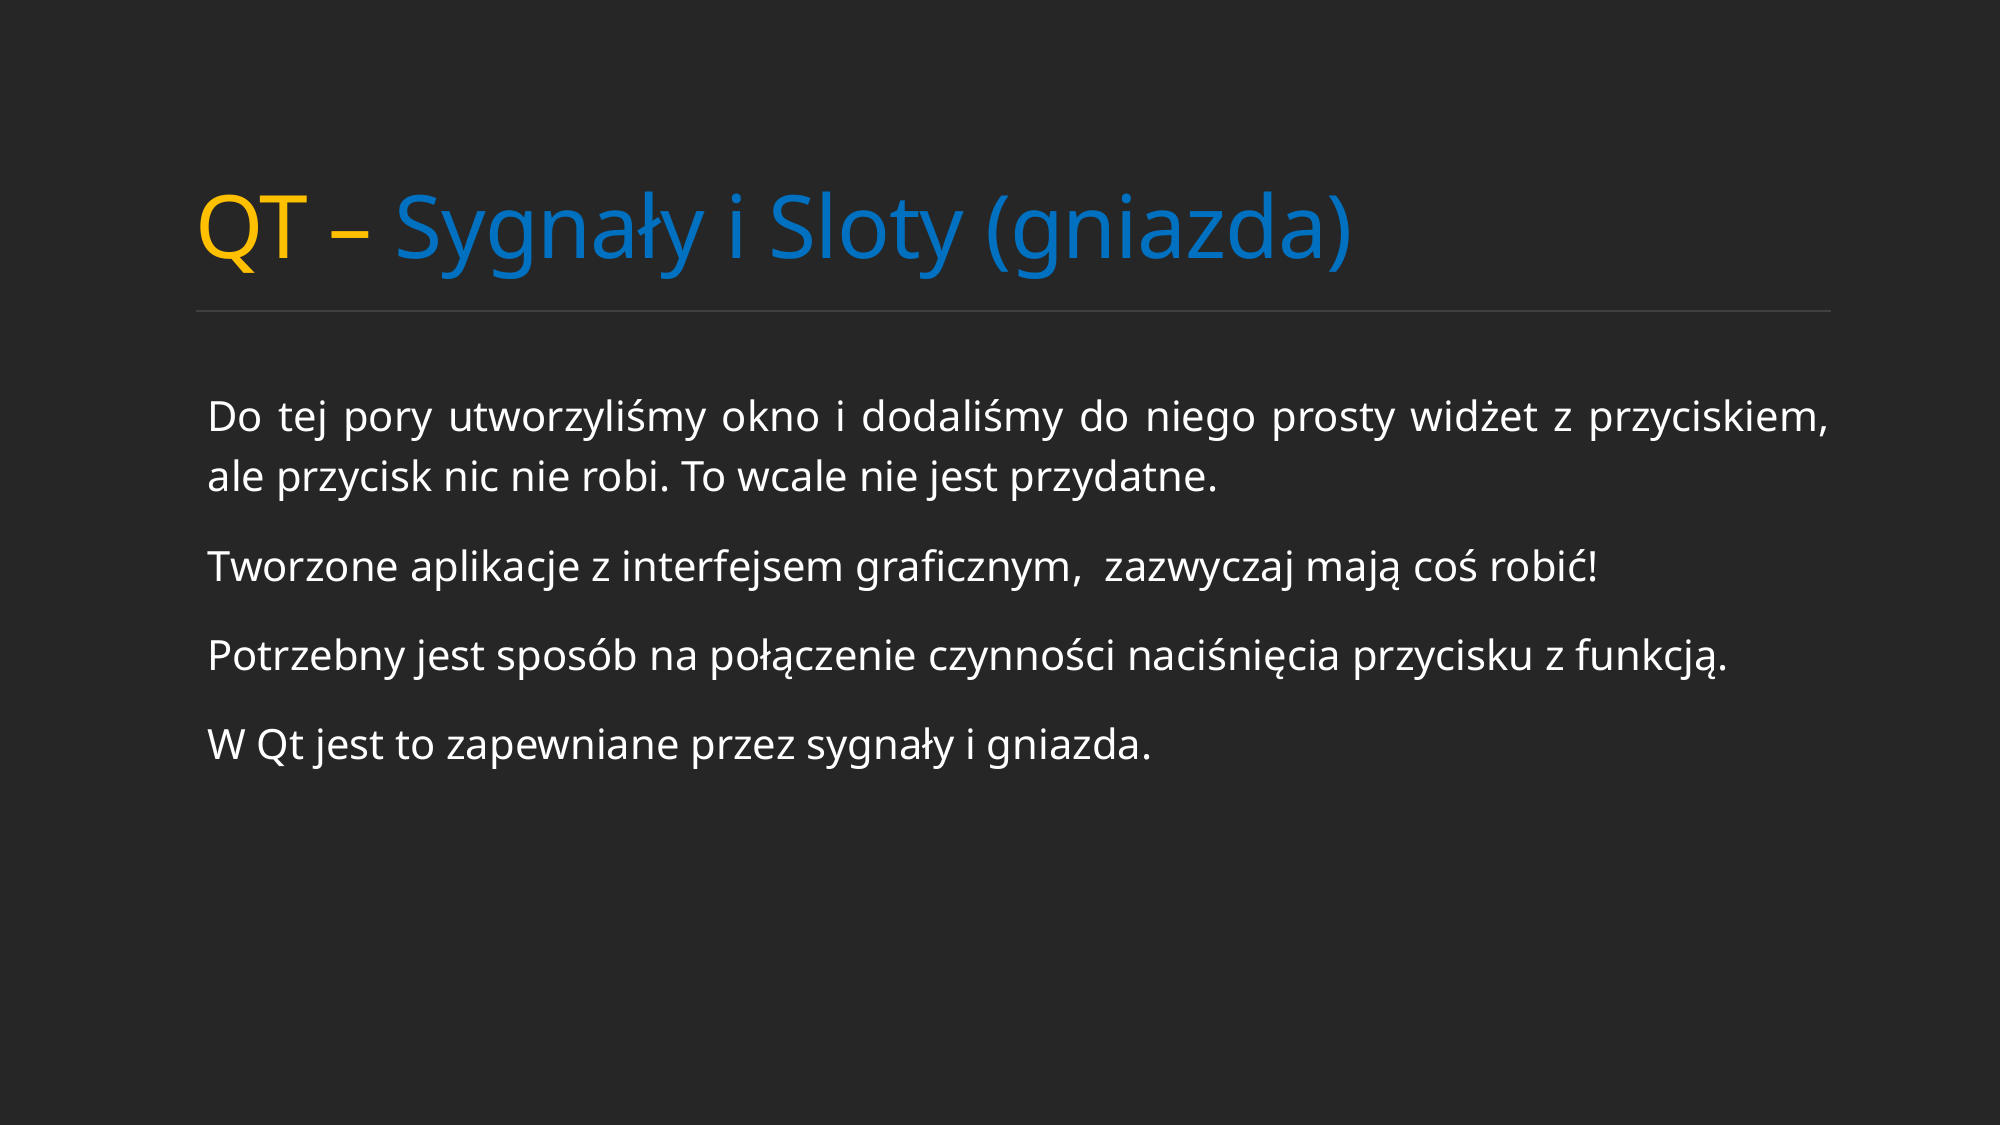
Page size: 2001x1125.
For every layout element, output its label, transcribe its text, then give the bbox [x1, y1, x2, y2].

title QT – Sygnały i Sloty (gniazda) [180, 47, 1830, 285]
list Do tej pory utworzyliśmy okno i dodaliśmy do niego prosty widżet z przyciskiem, ale przycisk nic nie robi. To wcale nie jest przydatne. Tworzone aplikacje z interfejsem graficznym, zazwyczaj mają coś robić! Potrzebny jest sposób na połączenie czynności naciśnięcia przycisku z funkcją. W Qt jest to zapewniane przez sygnały i gniazda. [192, 372, 1830, 1078]
